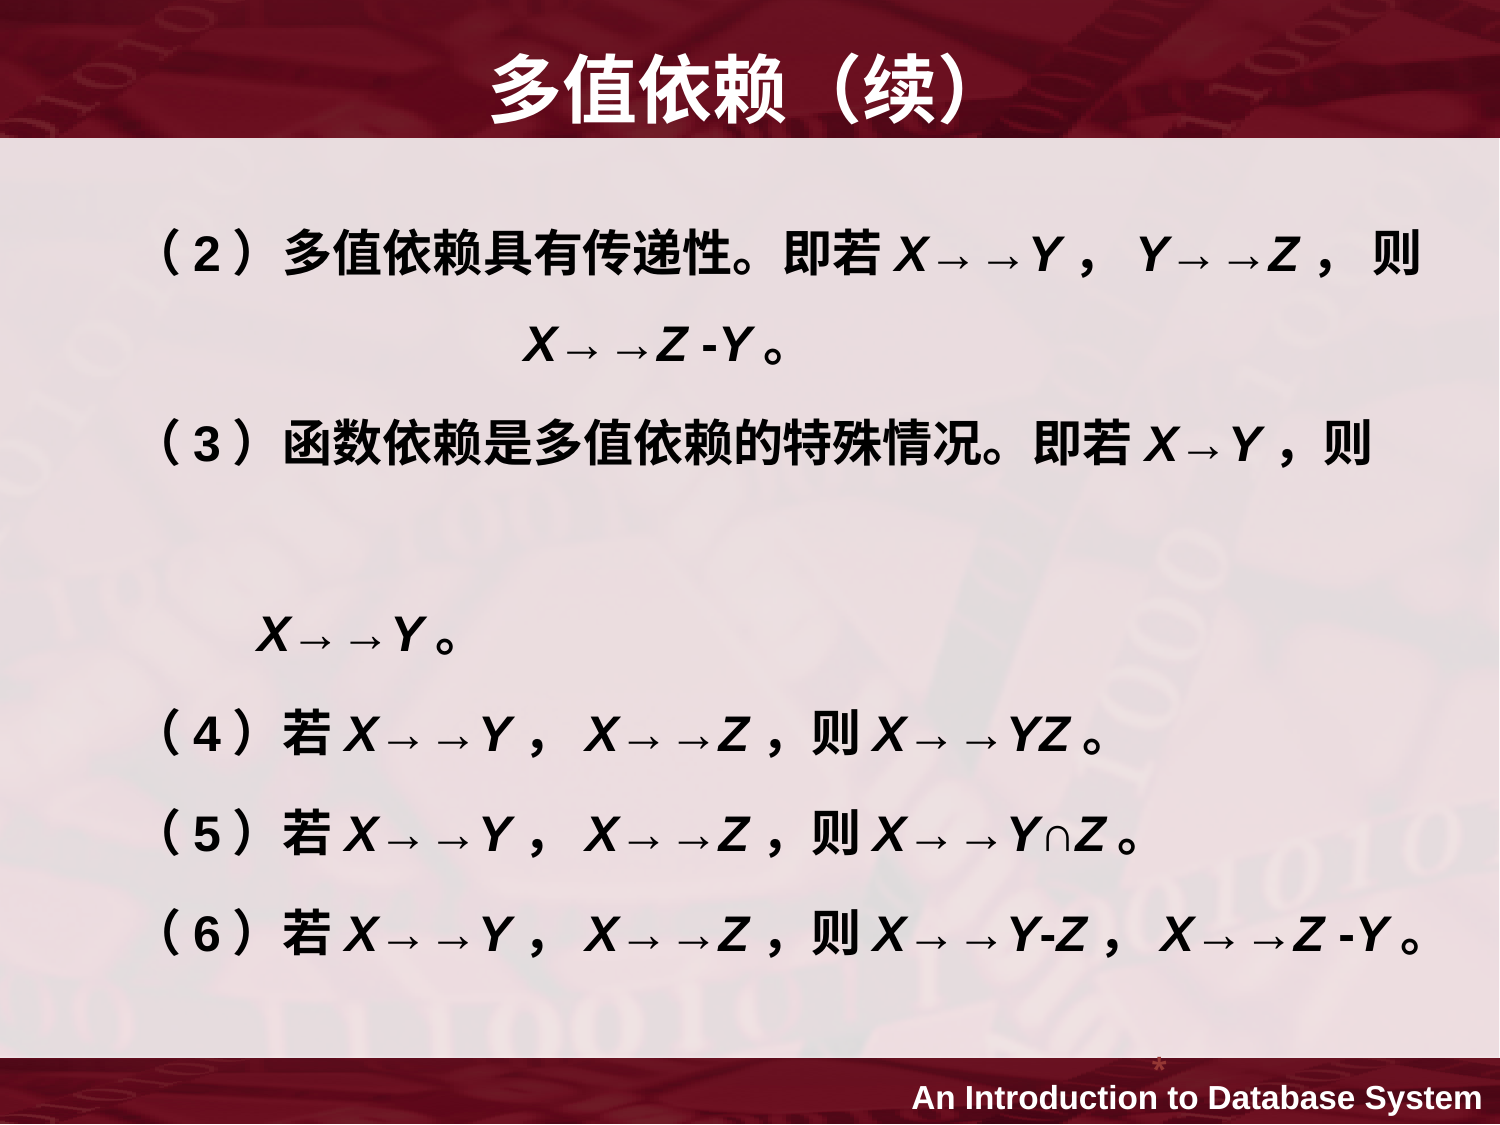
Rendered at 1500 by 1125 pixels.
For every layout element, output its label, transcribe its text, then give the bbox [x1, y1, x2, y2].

list （2）多值依赖具有传递性。即若X→→Y，Y→→Z， 则 X→→Z -Y。 （3）函数依赖是多值依赖的特殊情况。即若X→Y，则 X→→Y。 （4）若X→→Y，X→→Z，则X→→YZ。 （5）若X→→Y，X→→Z，则X→→Y∩Z。 （6）若X→→Y，X→→Z，则X→→Y-Z，X→→Z -Y。 [40, 184, 1471, 981]
text_box * [1136, 1042, 1430, 1093]
picture [0, 0, 1500, 1124]
title 多值依赖（续） [74, 0, 1426, 181]
